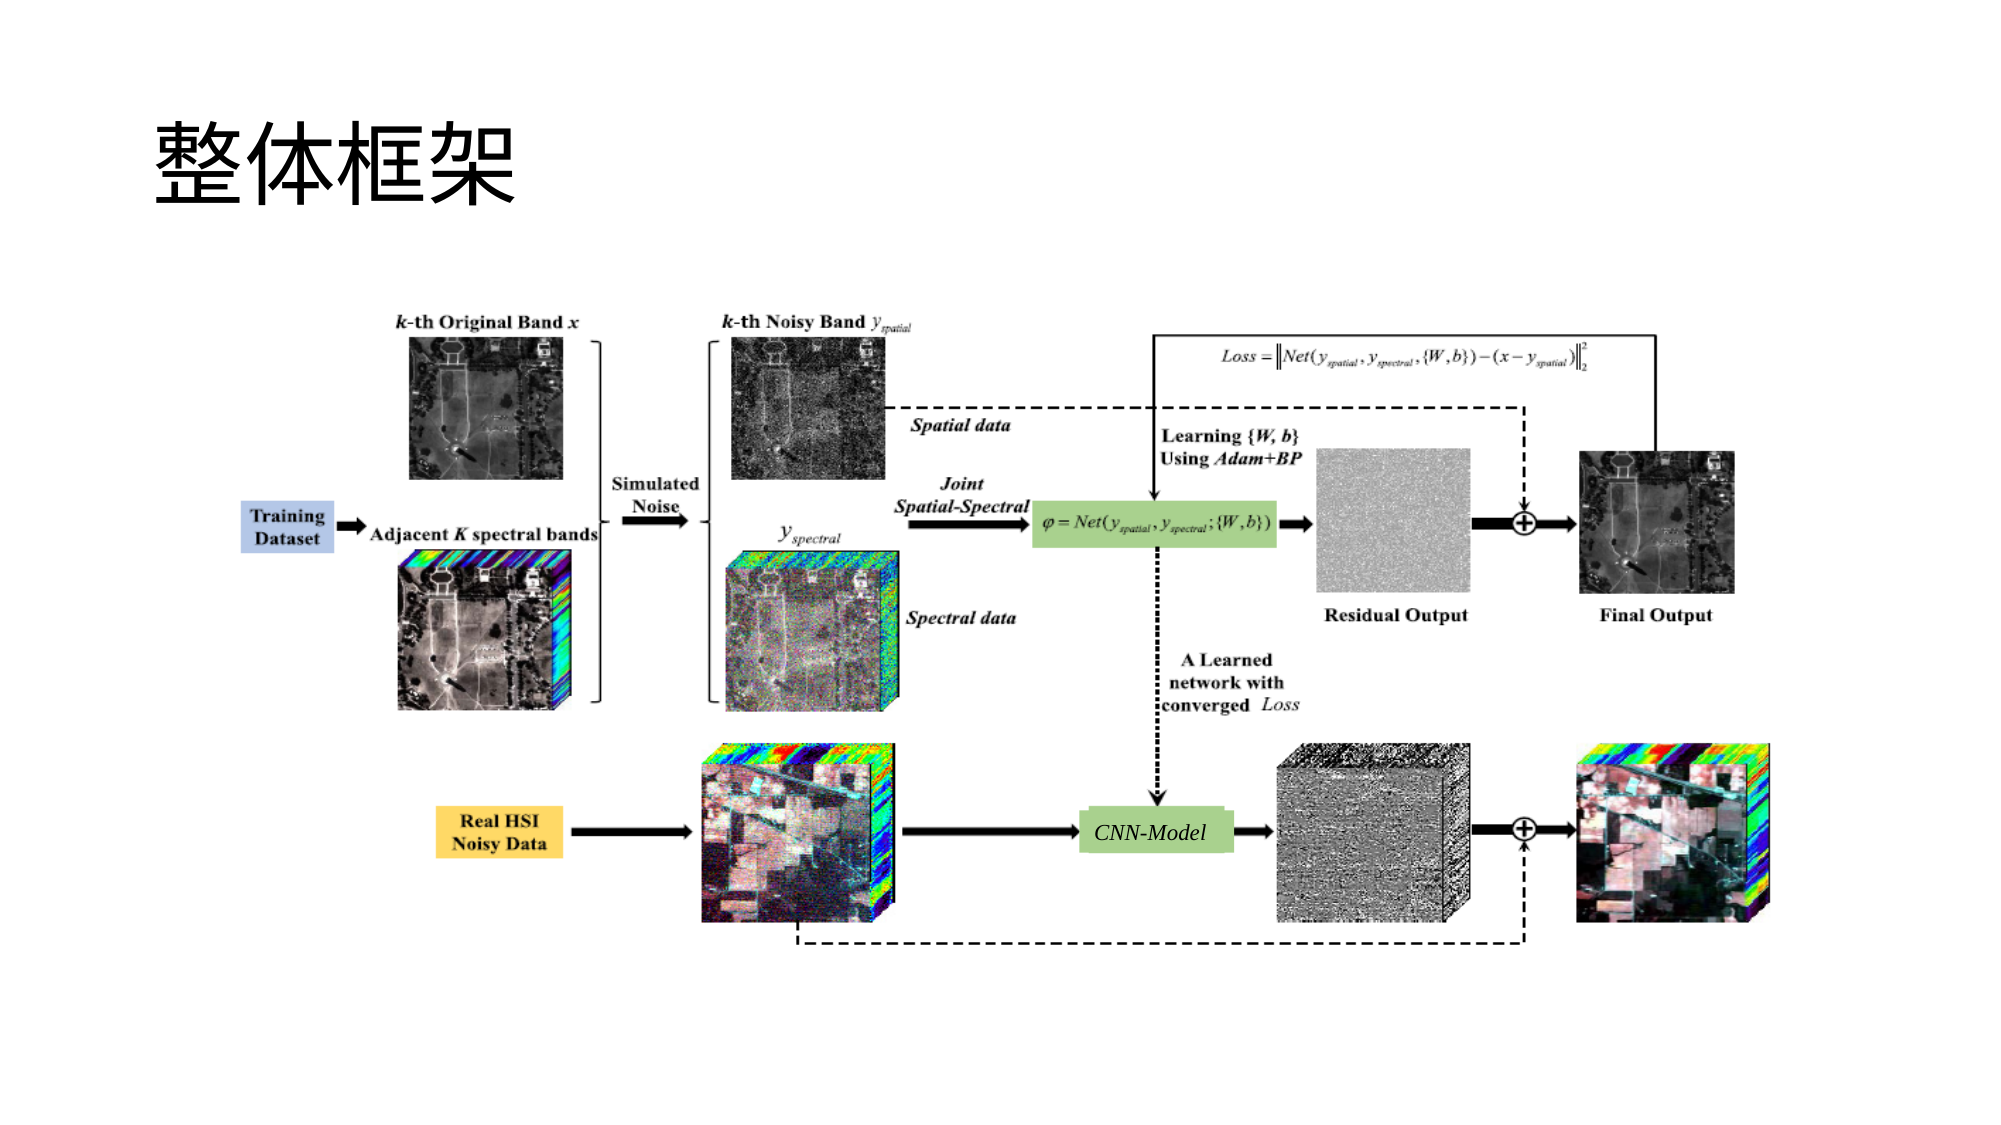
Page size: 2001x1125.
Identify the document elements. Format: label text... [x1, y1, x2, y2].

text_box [210, 290, 1790, 962]
title 整体框架 [137, 59, 1863, 278]
